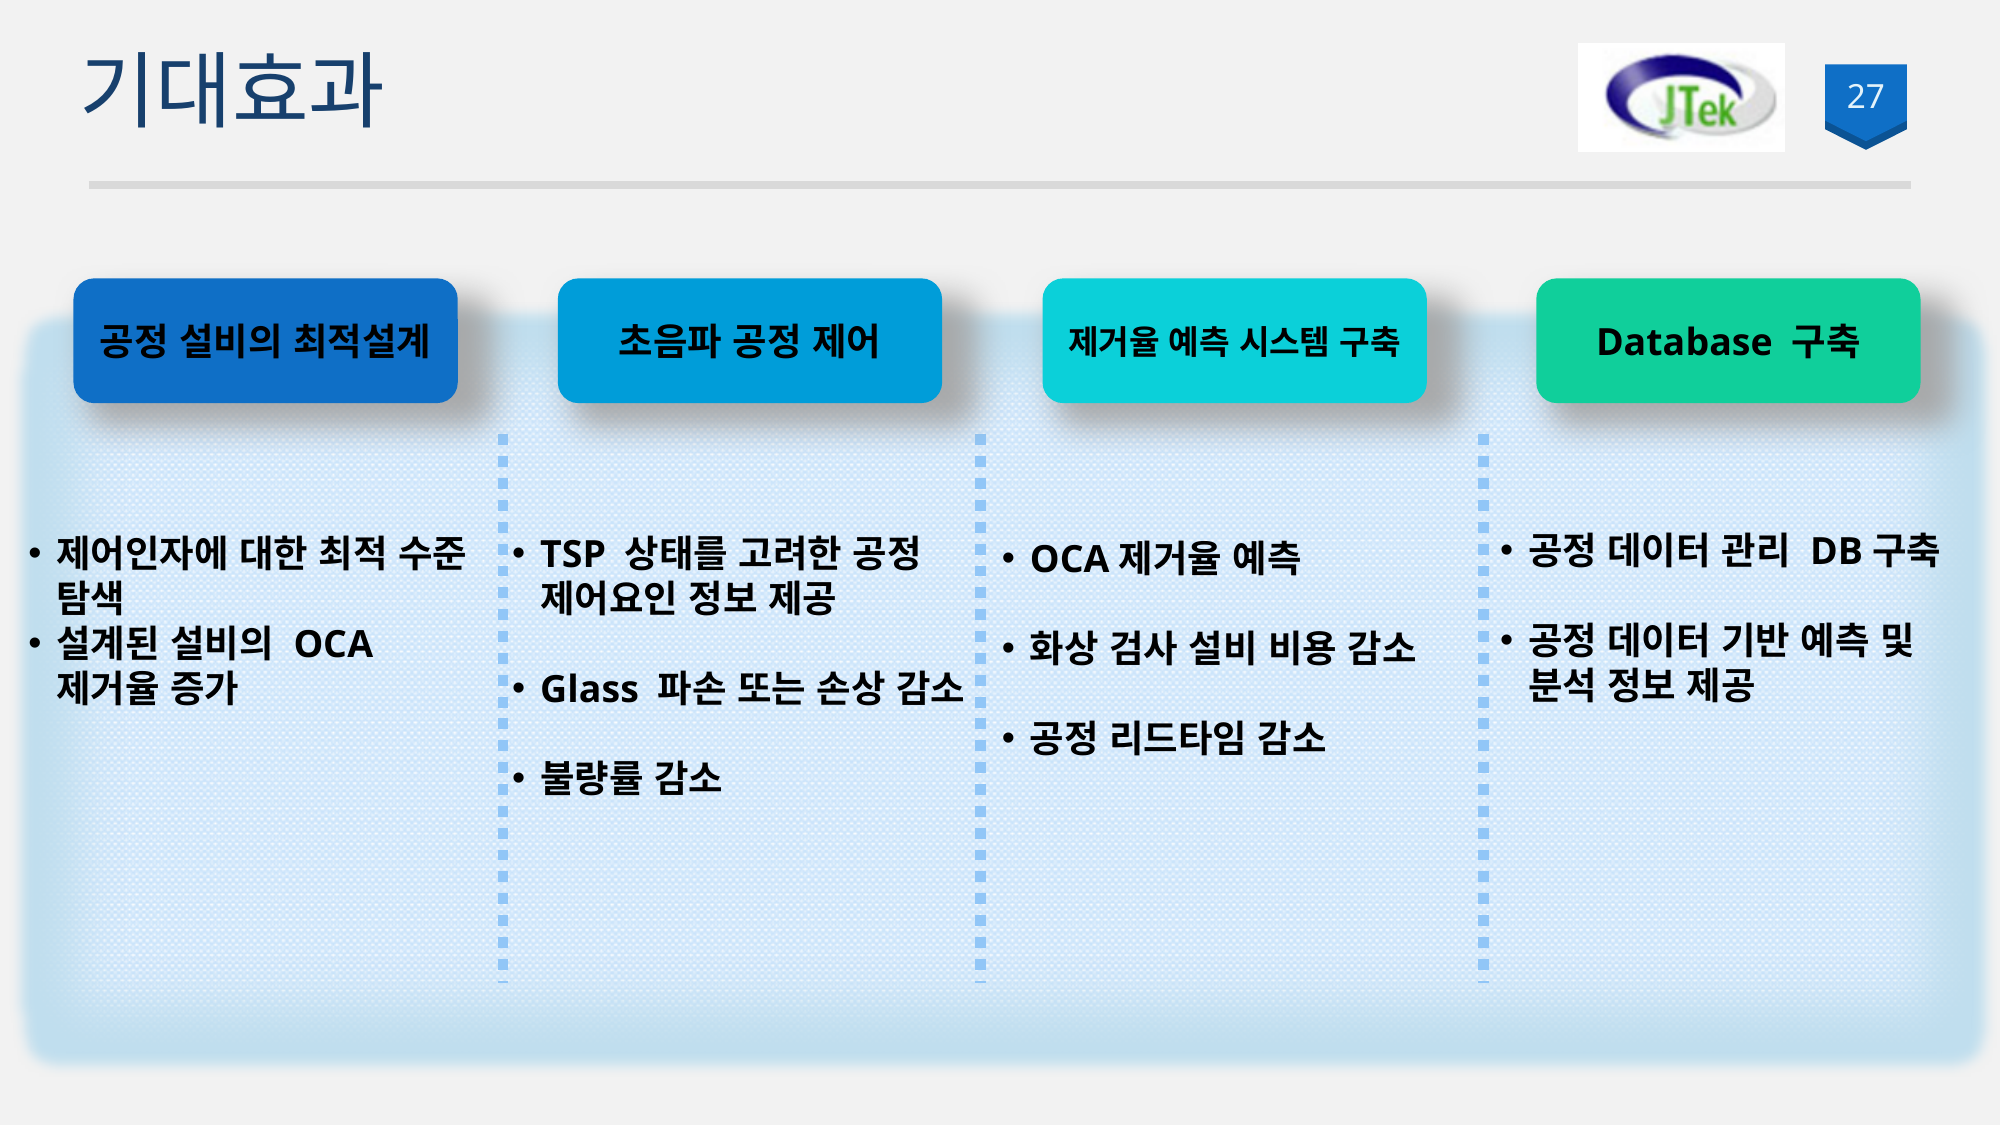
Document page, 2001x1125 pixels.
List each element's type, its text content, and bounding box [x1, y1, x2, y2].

text_box [112, 439, 502, 522]
text_box 기대효과 [64, 24, 1694, 165]
text_box 공정 설비의 최적설계 [72, 277, 459, 405]
text_box [113, 718, 502, 970]
text_box 제거율 예측 시스템 구축 [1041, 277, 1428, 405]
text_box [504, 808, 980, 970]
picture [1578, 43, 1785, 152]
text_box TSP 상태를 고려한 공정 제어요인 정보 제공 Glass 파손 또는 손상 감소 불량률 감소 [504, 522, 980, 808]
slide_number 27 [1811, 67, 1921, 128]
text_box [981, 408, 1893, 970]
text_box TSP 상태를 고려한 공정 제어요인 정보 제공 Glass 파손 또는 손상 감소 불량률 감소 [497, 522, 502, 808]
text_box Database 구축 [1535, 277, 1922, 405]
text_box [503, 408, 980, 522]
text_box OCA제거율 예측 화상 검사 설비 비용 감소 공정 리드타임 감소 [987, 527, 1483, 767]
text_box 초음파 공정 제어 [556, 277, 944, 405]
text_box 제어인자에 대한 최적 수준 탐색 설계된 설비의 OCA 제거율 증가 [13, 522, 497, 718]
text_box 공정 데이터 관리 DB구축 공정 데이터 기반 예측 및 분석 정보 제공 [1485, 519, 2000, 714]
